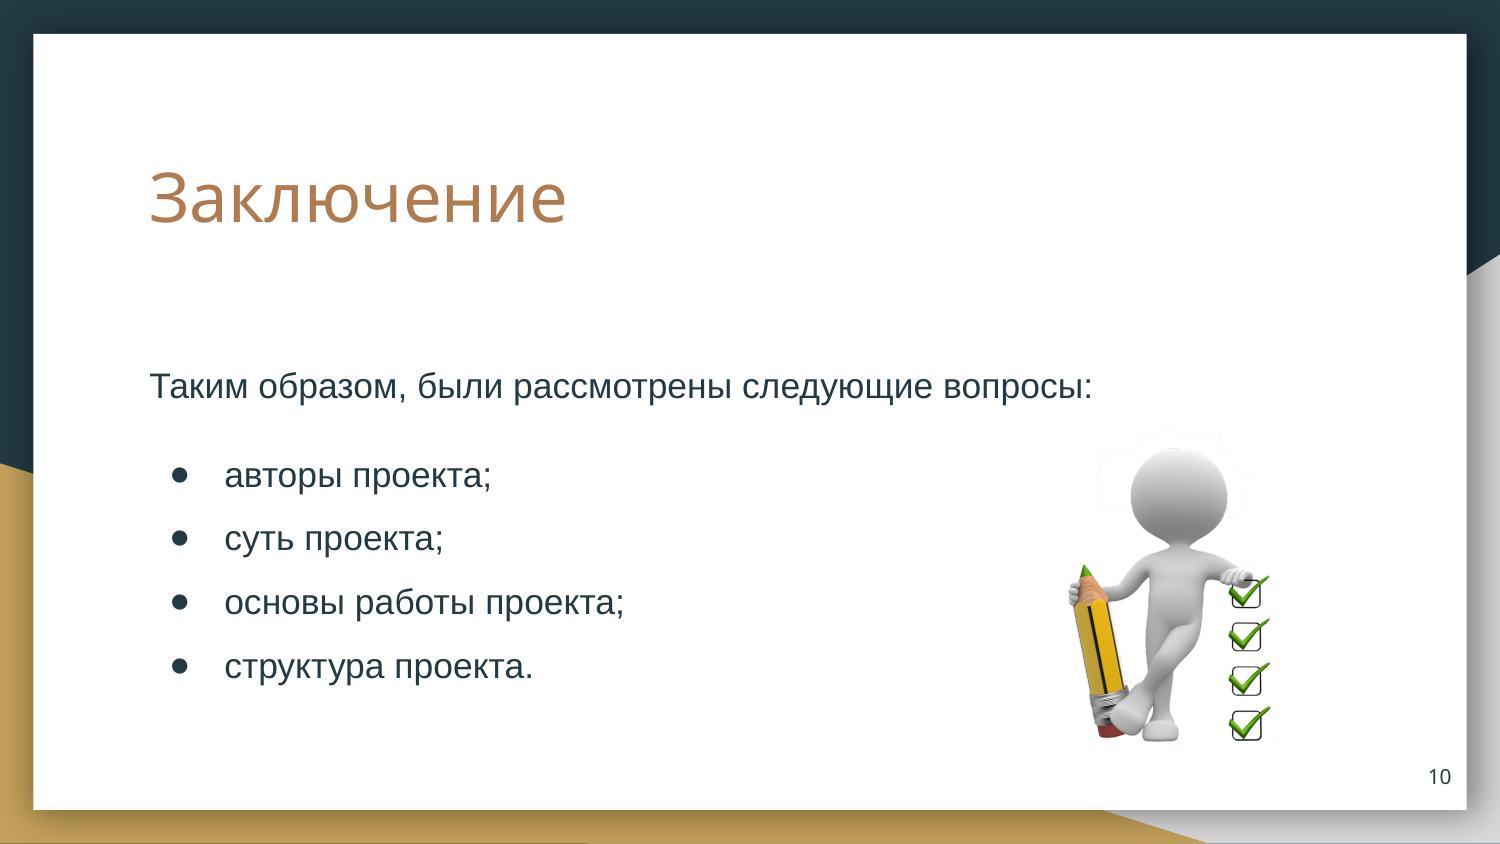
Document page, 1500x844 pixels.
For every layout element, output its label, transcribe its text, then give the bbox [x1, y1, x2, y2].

list Таким образом, были рассмотрены следующие вопросы: авторы проекта; суть проекта; основы работы проекта; структура проекта. [134, 326, 1366, 729]
slide_number 10 [1376, 745, 1467, 810]
picture [997, 421, 1366, 782]
title Заключение [134, 138, 1366, 296]
